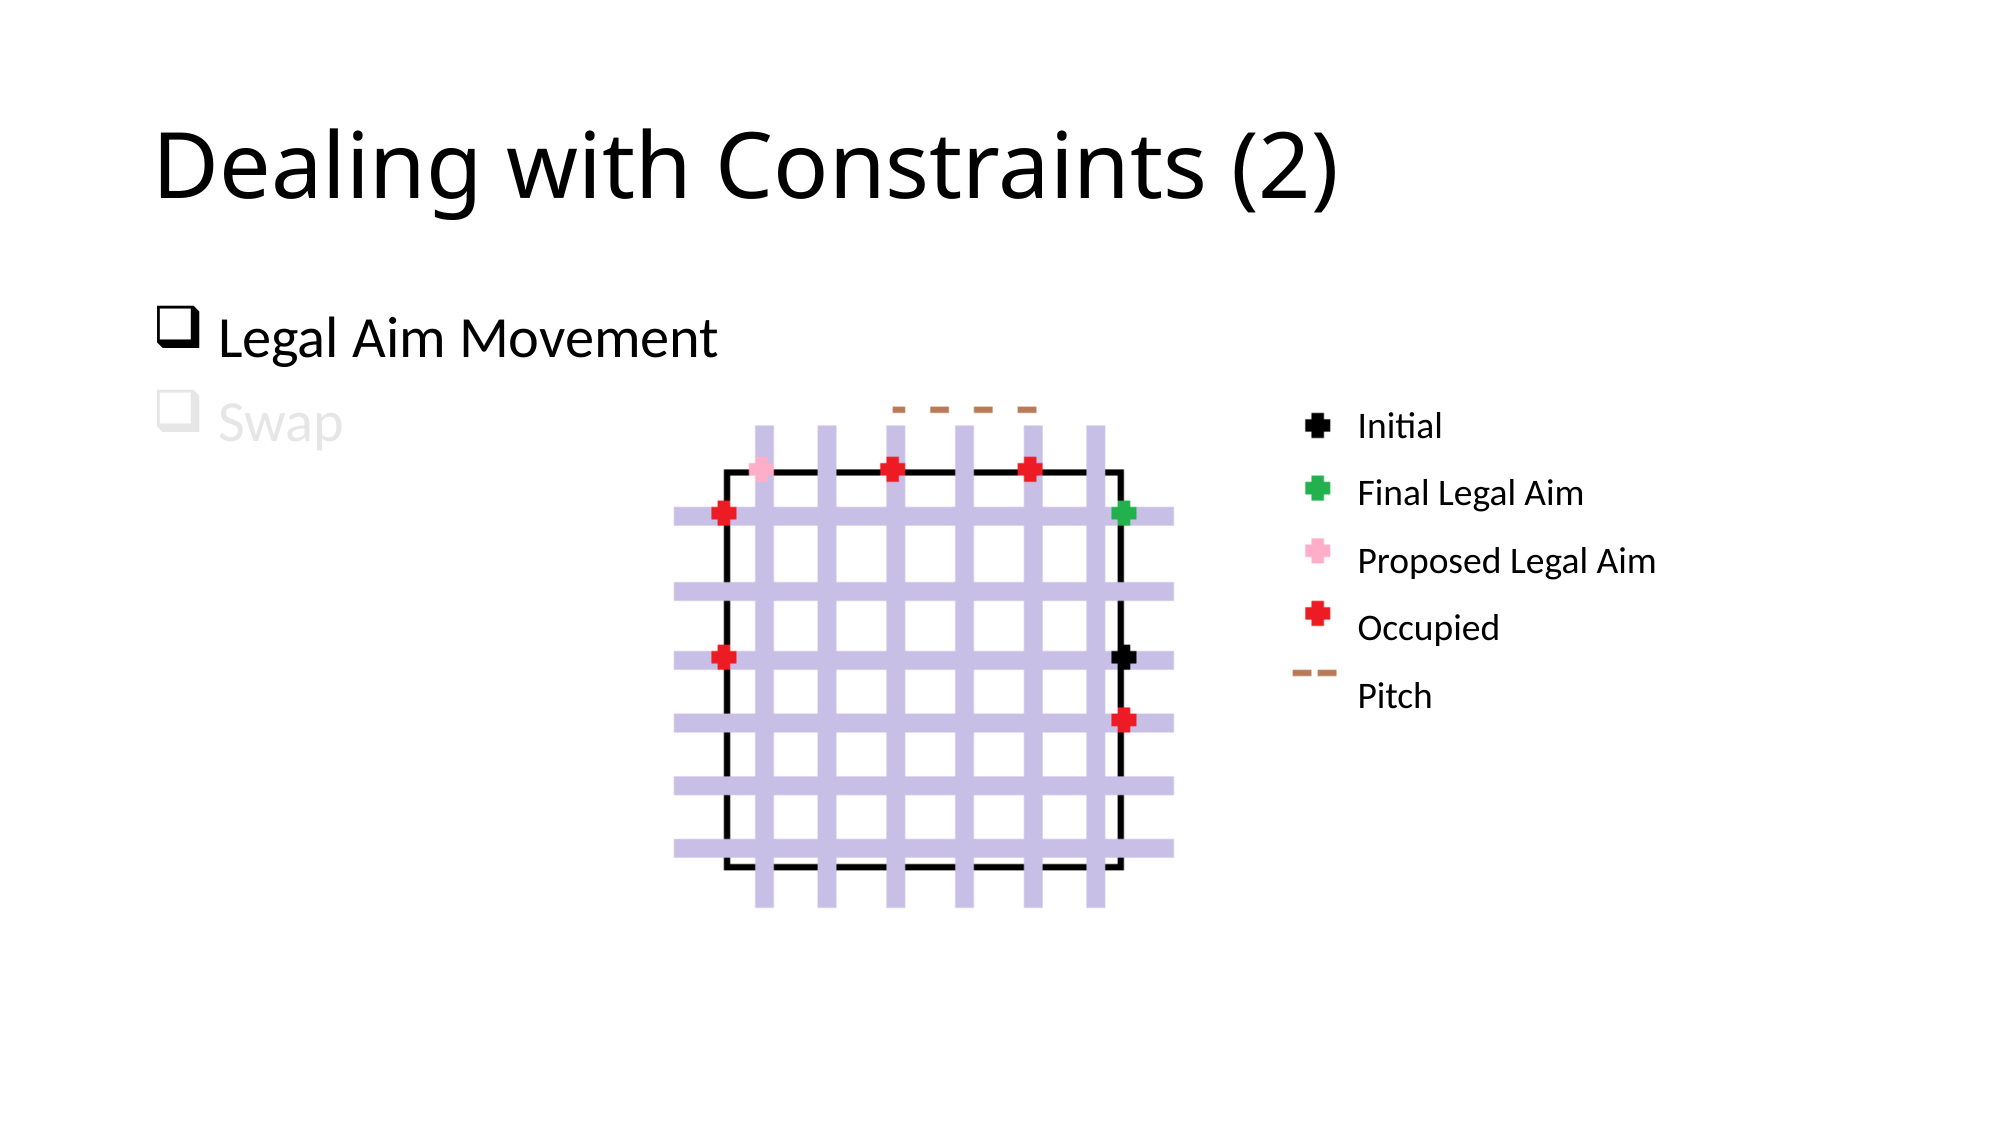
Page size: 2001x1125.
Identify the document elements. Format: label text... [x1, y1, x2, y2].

title Dealing with Constraints (2) [137, 59, 1863, 278]
text_box Initial Final Legal Aim Proposed Legal Aim Occupied Pitch [1342, 348, 1699, 724]
picture [657, 396, 1343, 916]
list Legal Aim Movement Swap [137, 299, 1863, 1014]
